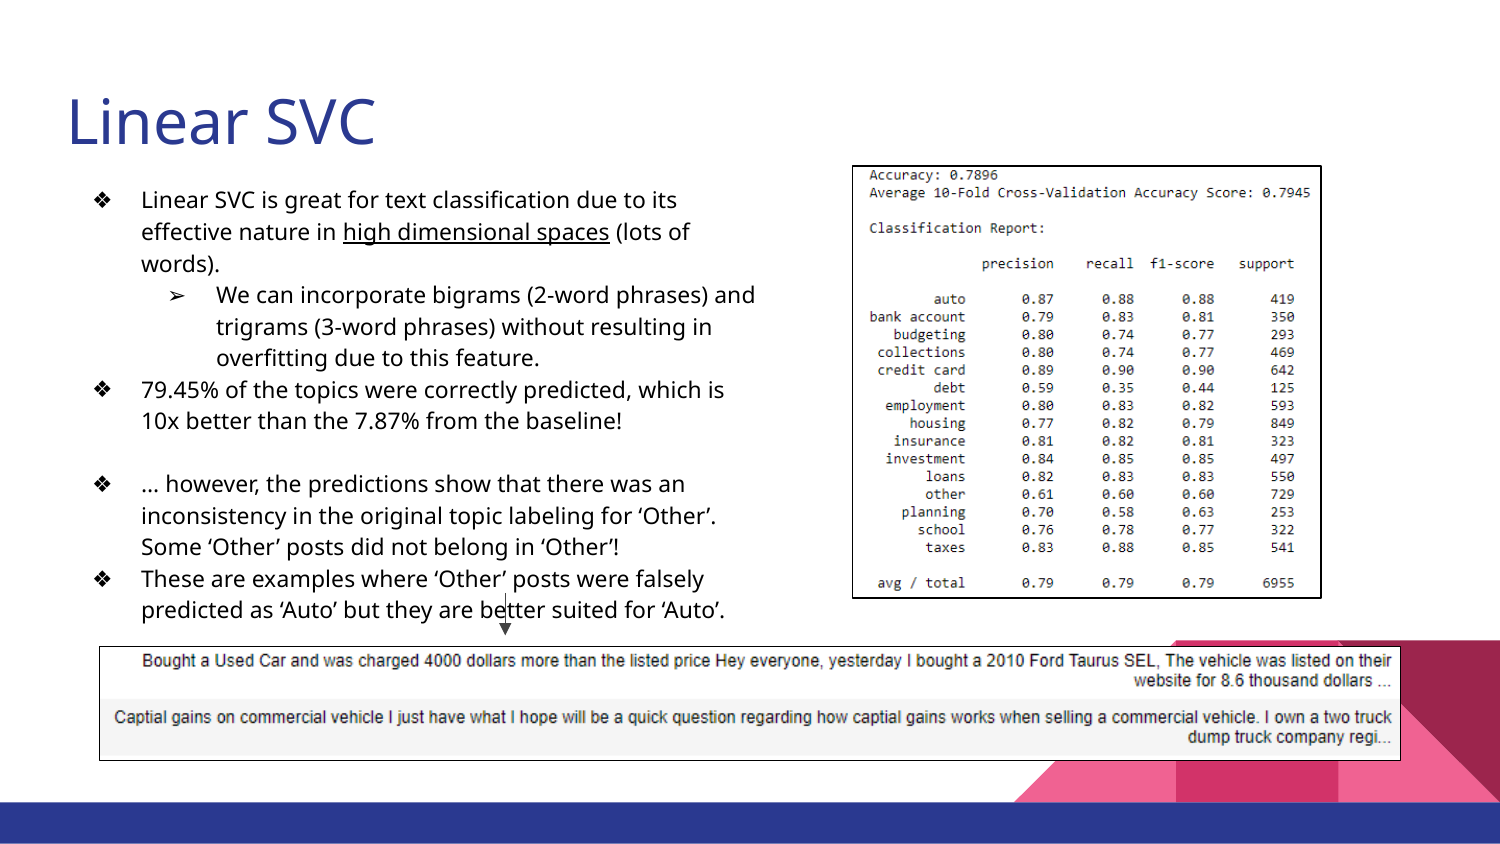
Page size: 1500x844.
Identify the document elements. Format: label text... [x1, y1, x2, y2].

picture [100, 647, 1400, 761]
title Linear SVC [51, 67, 1449, 167]
list Linear SVC is great for text classification due to its effective nature in high dimensional spaces (lots of words). We can incorporate bigrams (2-word phrases) and trigrams (3-word phrases) without resulting in overfitting due to this feature. 79.45% of the topics were correctly predicted, which is 10x better than the 7.87% from the baseline! … however, the predictions show that there was an inconsistency in the original topic labeling for ‘Other’. Some ‘Other’ posts did not belong in ‘Other’! These are examples where ‘Other’ posts were falsely predicted as ‘Auto’ but they are better suited for ‘Auto’. [51, 166, 777, 673]
picture [853, 166, 1321, 598]
